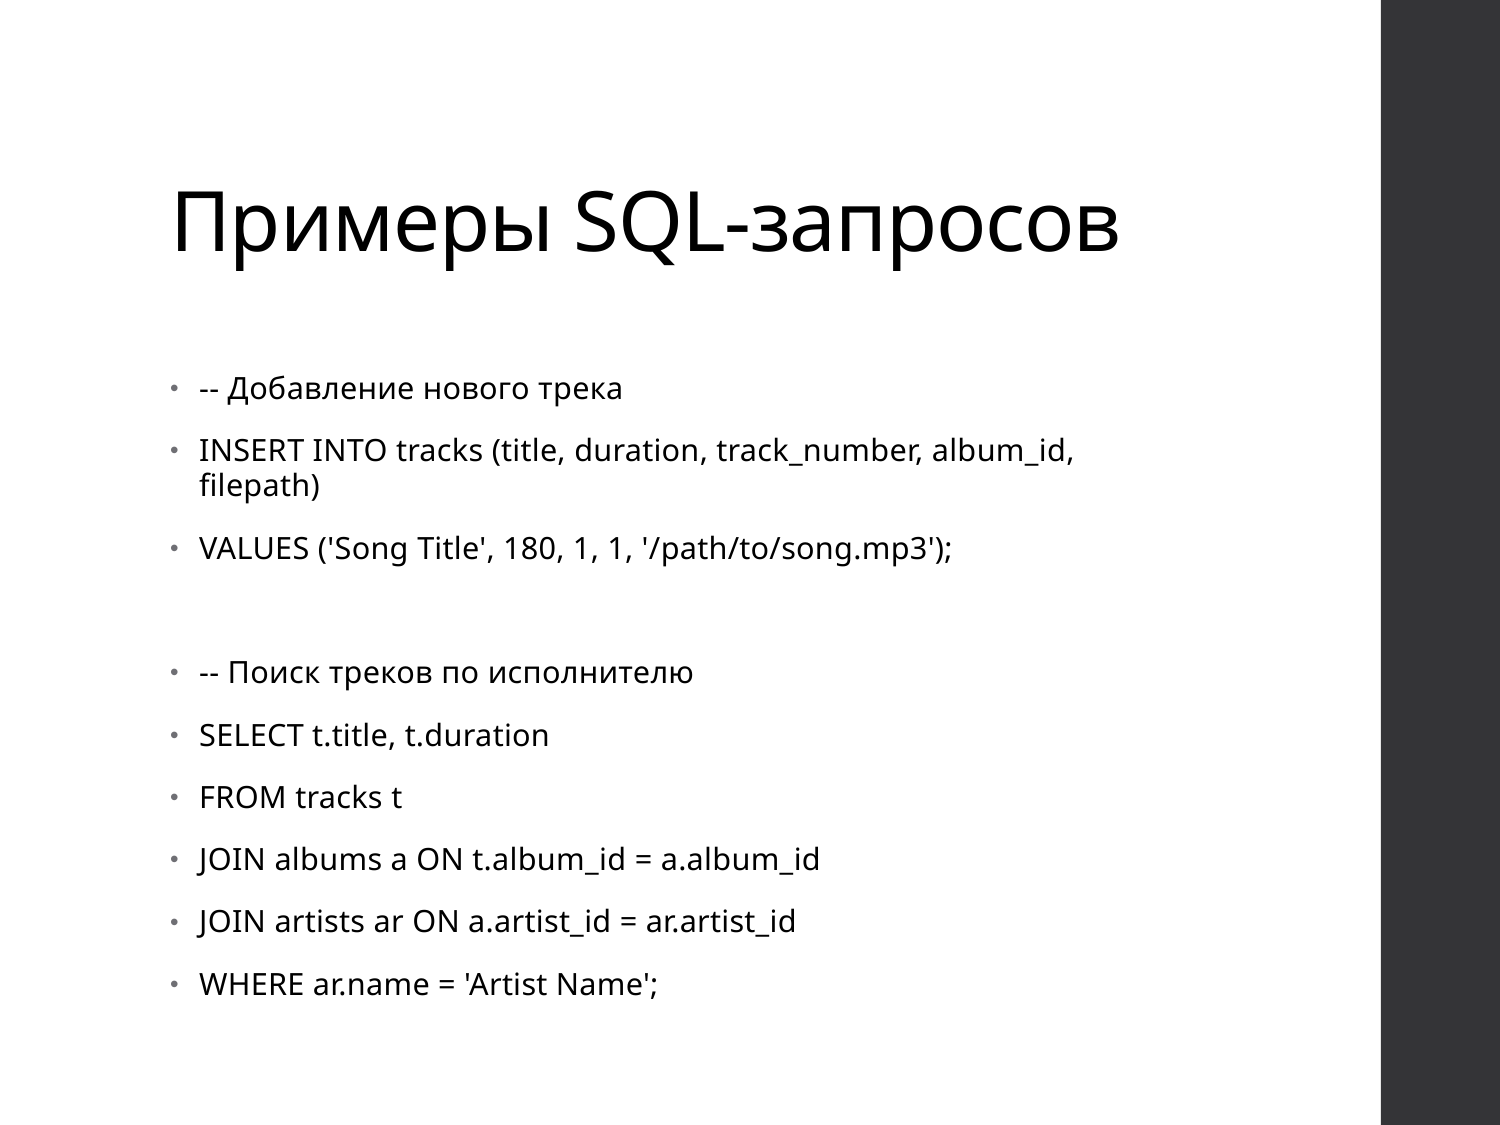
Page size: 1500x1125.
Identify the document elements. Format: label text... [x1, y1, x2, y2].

list -- Добавление нового трека INSERT INTO tracks (title, duration, track_number, album_id, filepath) VALUES ('Song Title', 180, 1, 1, '/path/to/song.mp3'); -- Поиск треков по исполнителю SELECT t.title, t.duration FROM tracks t JOIN albums a ON t.album_id = a.album_id JOIN artists ar ON a.artist_id = ar.artist_id WHERE ar.name = 'Artist Name'; [155, 299, 1213, 1014]
title Примеры SQL-запросов [155, 60, 1348, 278]
